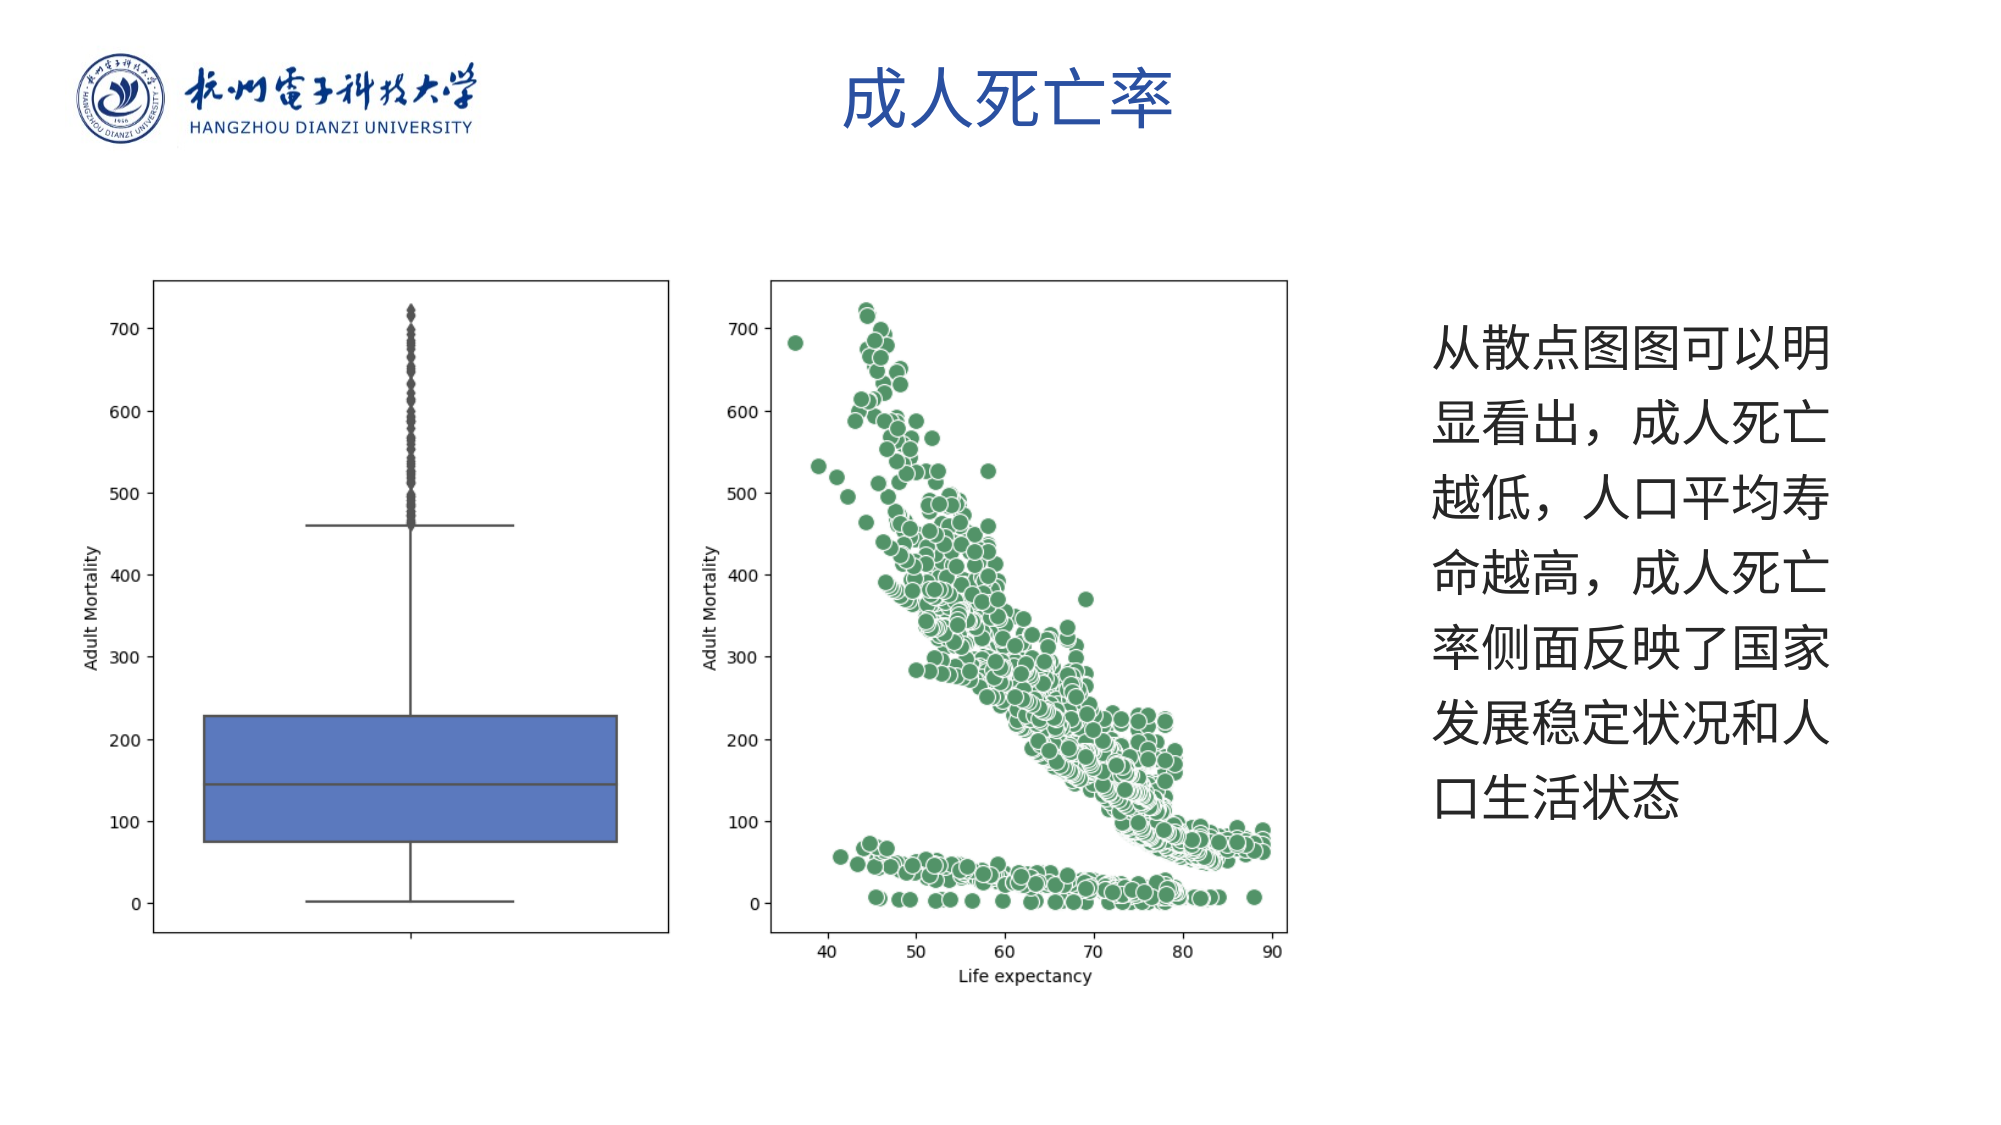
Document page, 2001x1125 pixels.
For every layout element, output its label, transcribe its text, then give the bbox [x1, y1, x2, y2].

text_box 成人死亡率 [841, 56, 1159, 133]
picture [0, 179, 1432, 1025]
picture [65, 30, 507, 153]
text_box 从散点图图可以明显看出，成人死亡越低，人口平均寿命越高，成人死亡率侧面反映了国家发展稳定状况和人口生活状态 [1432, 301, 1862, 802]
